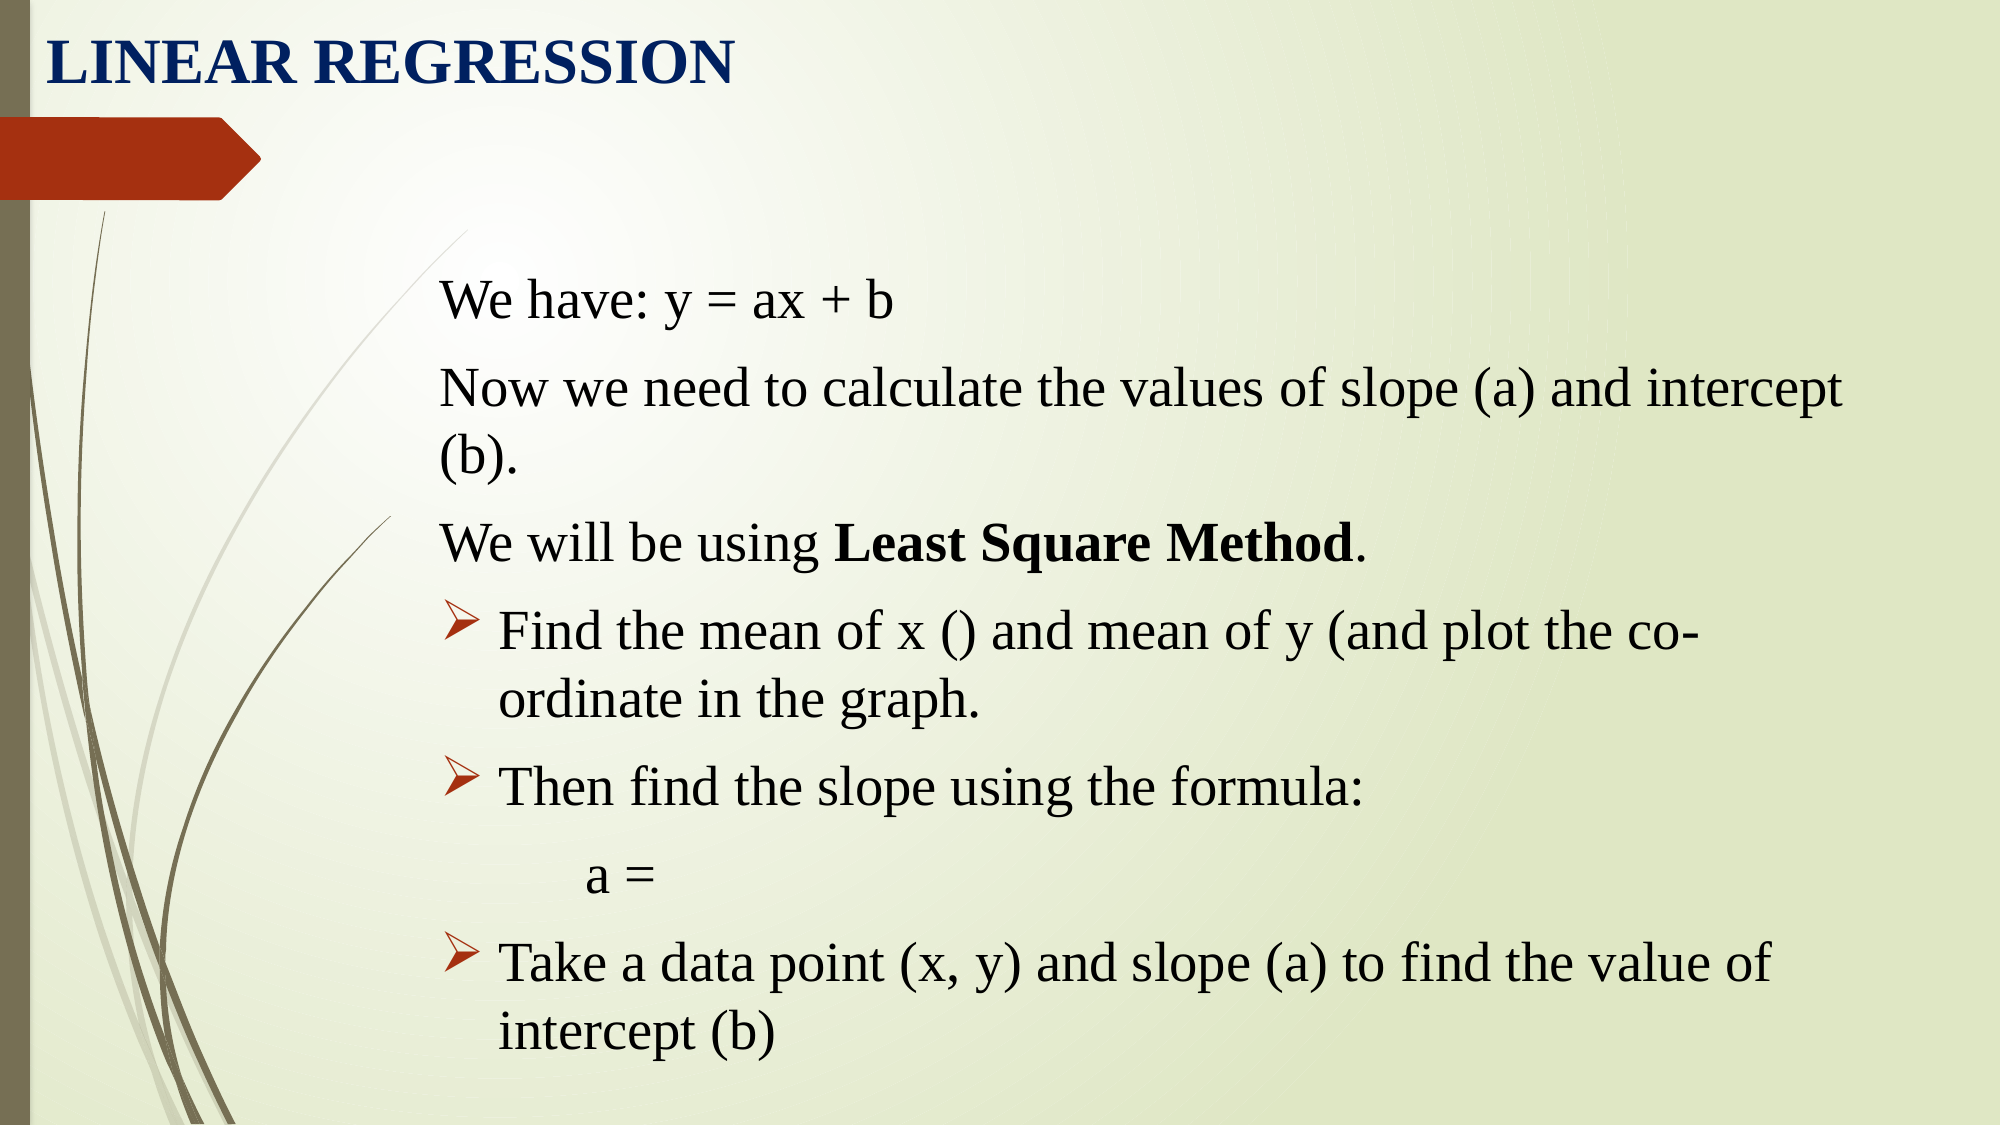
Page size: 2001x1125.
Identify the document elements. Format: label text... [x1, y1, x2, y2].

text_box LINEAR REGRESSION [31, 11, 842, 105]
